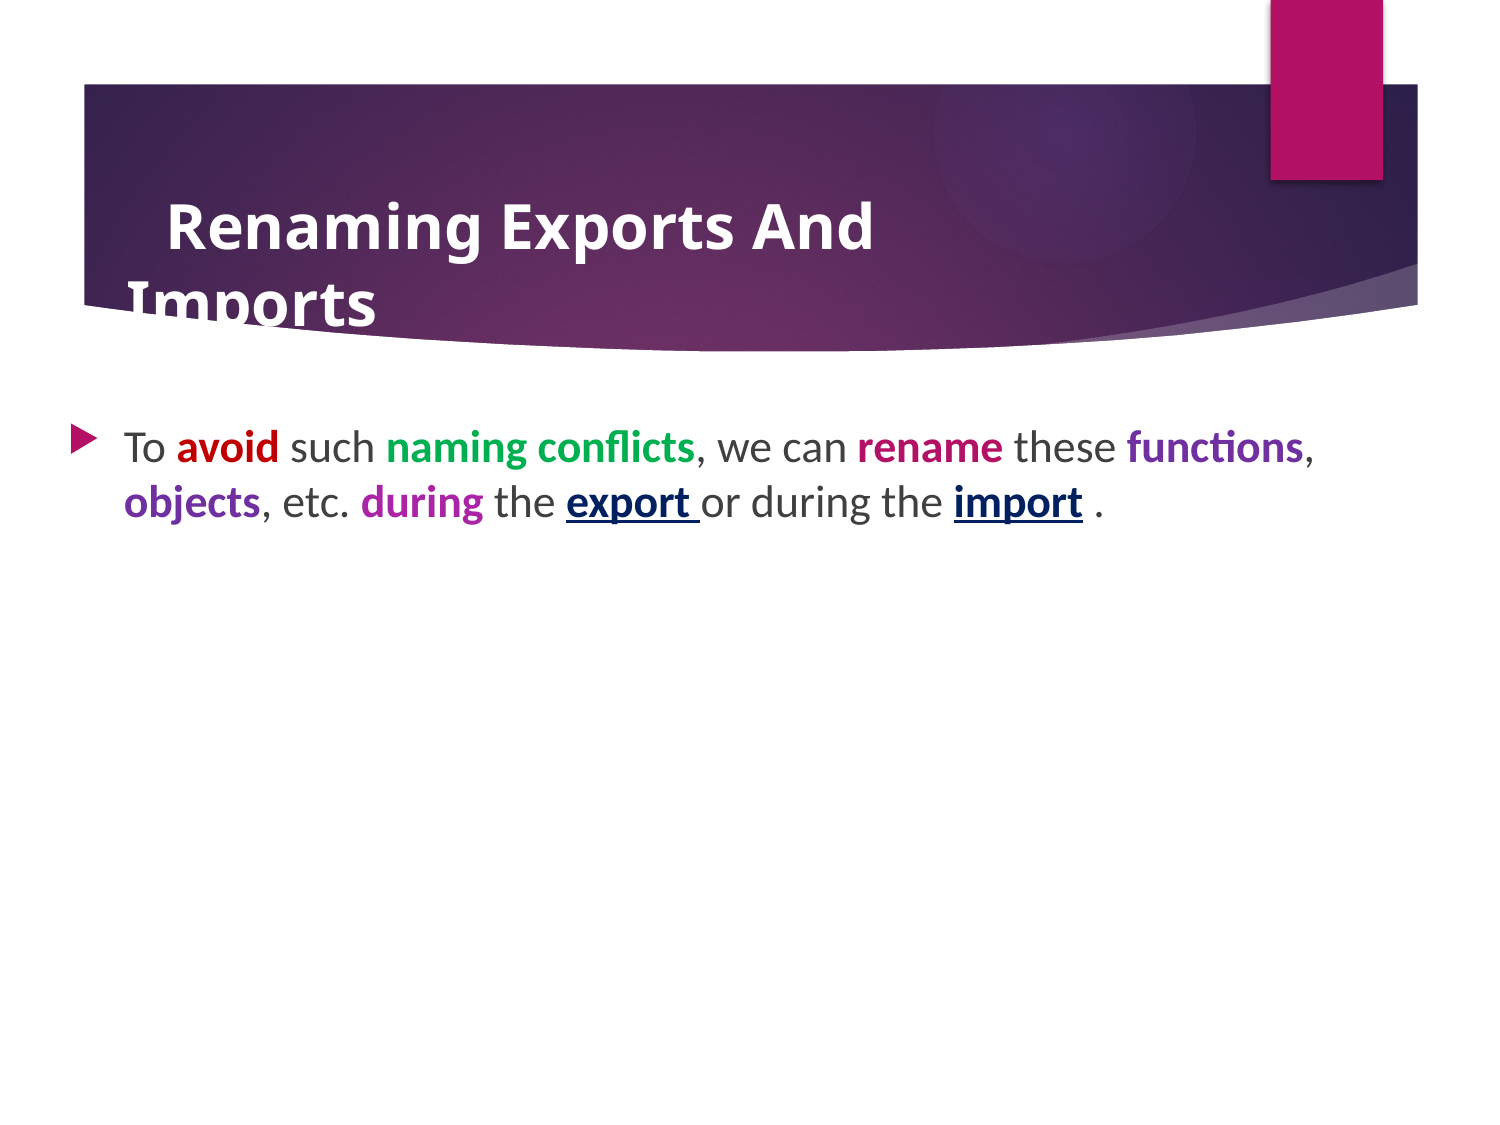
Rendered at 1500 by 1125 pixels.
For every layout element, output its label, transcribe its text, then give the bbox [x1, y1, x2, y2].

text_box Renaming Exports And Imports [112, 97, 1046, 347]
list To avoid such naming conflicts, we can rename these functions, objects, etc. during the export or during the import . [52, 408, 1448, 1125]
